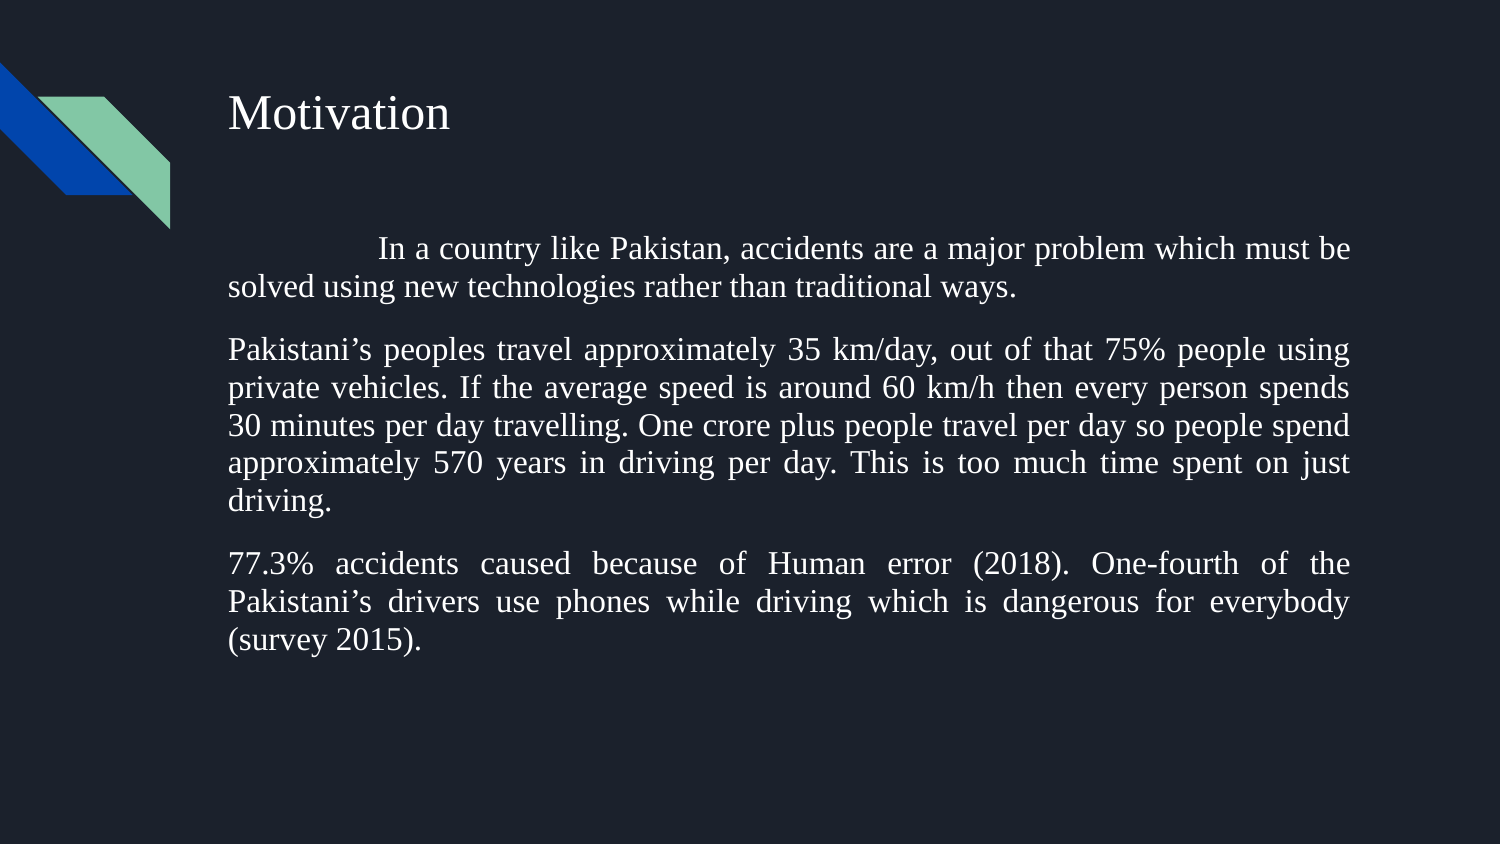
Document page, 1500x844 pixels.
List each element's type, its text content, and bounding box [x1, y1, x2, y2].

list In a country like Pakistan, accidents are a major problem which must be solved using new technologies rather than traditional ways. Pakistani’s peoples travel approximately 35 km/day, out of that 75% people using private vehicles. If the average speed is around 60 km/h then every person spends 30 minutes per day travelling. One crore plus people travel per day so people spend approximately 570 years in driving per day. This is too much time spent on just driving. 77.3% accidents caused because of Human error (2018). One-fourth of the Pakistani’s drivers use phones while driving which is dangerous for everybody (survey 2015). [212, 214, 1368, 735]
title Motivation [212, 64, 1368, 214]
